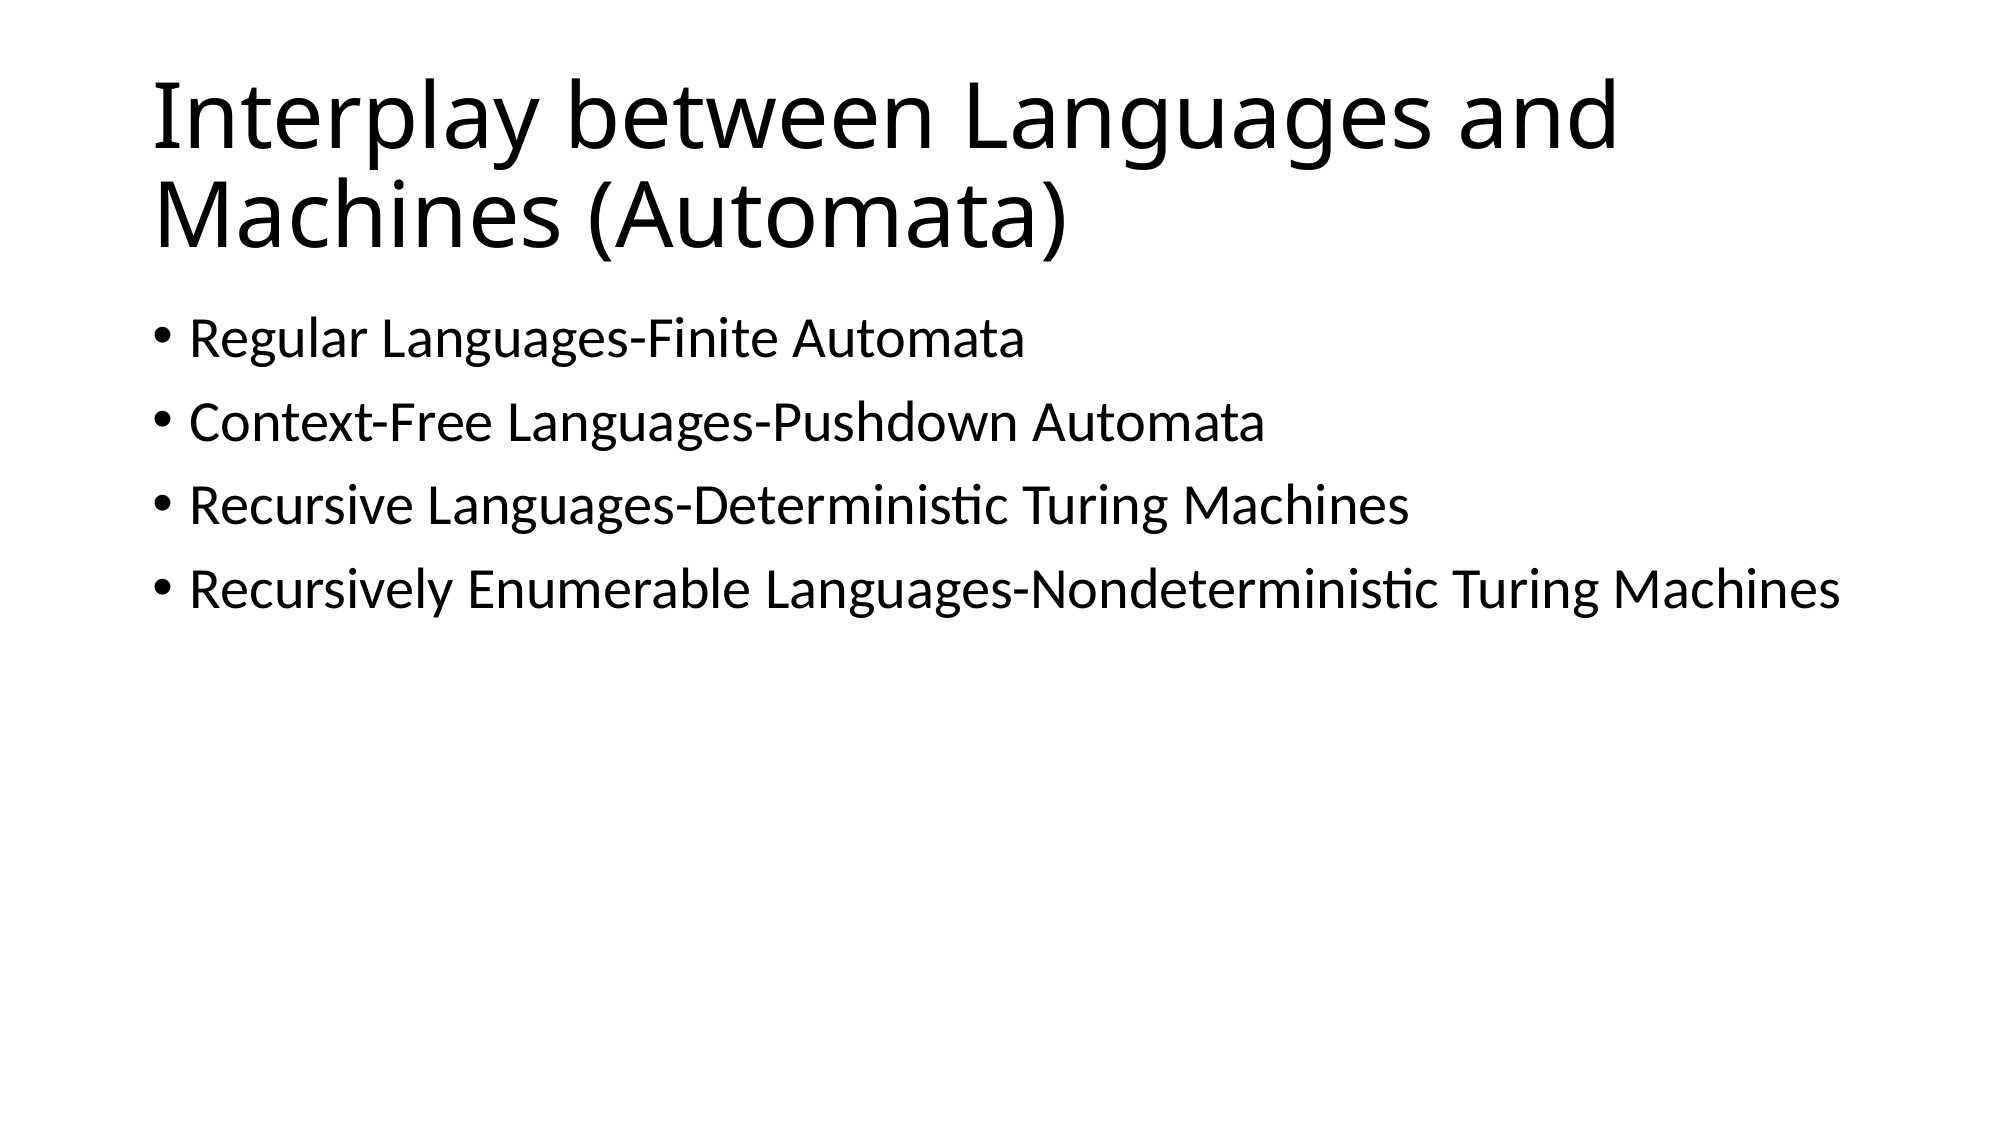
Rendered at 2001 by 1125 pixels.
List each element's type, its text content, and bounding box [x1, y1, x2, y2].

title Interplay between Languages and Machines (Automata) [137, 59, 1863, 278]
list Regular Languages-Finite Automata Context-Free Languages-Pushdown Automata Recursive Languages-Deterministic Turing Machines Recursively Enumerable Languages-Nondeterministic Turing Machines [137, 299, 1863, 1014]
